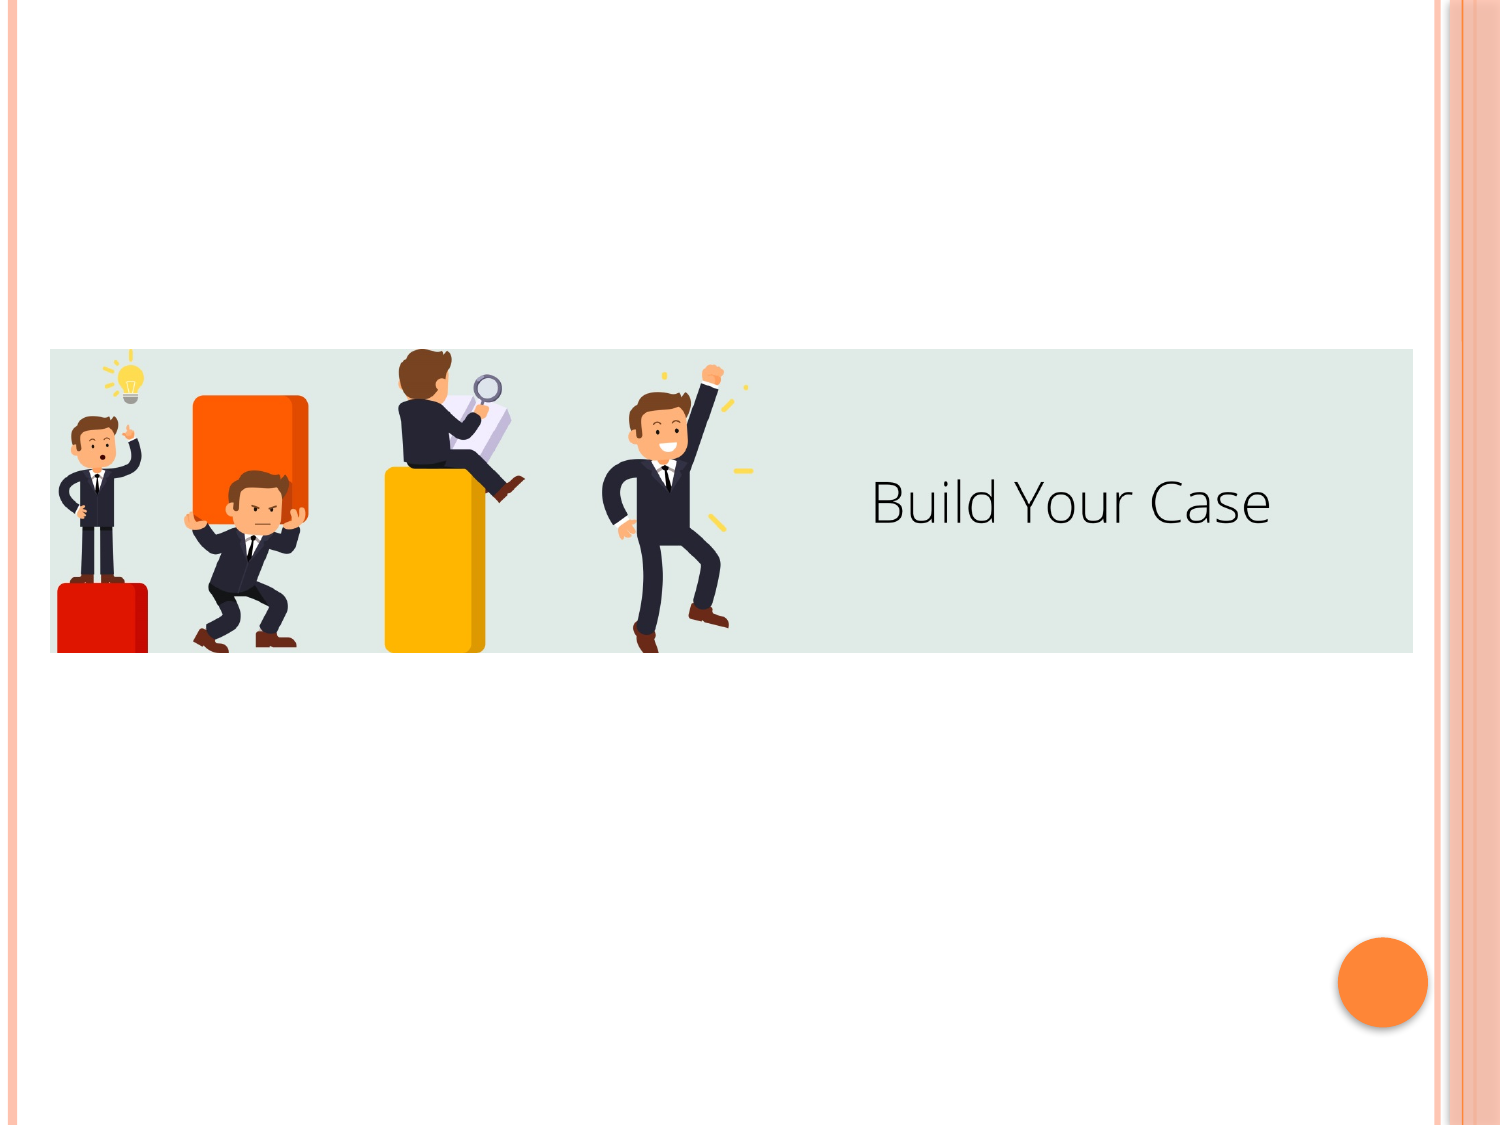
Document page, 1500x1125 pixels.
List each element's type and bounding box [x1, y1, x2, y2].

picture [49, 349, 1413, 654]
